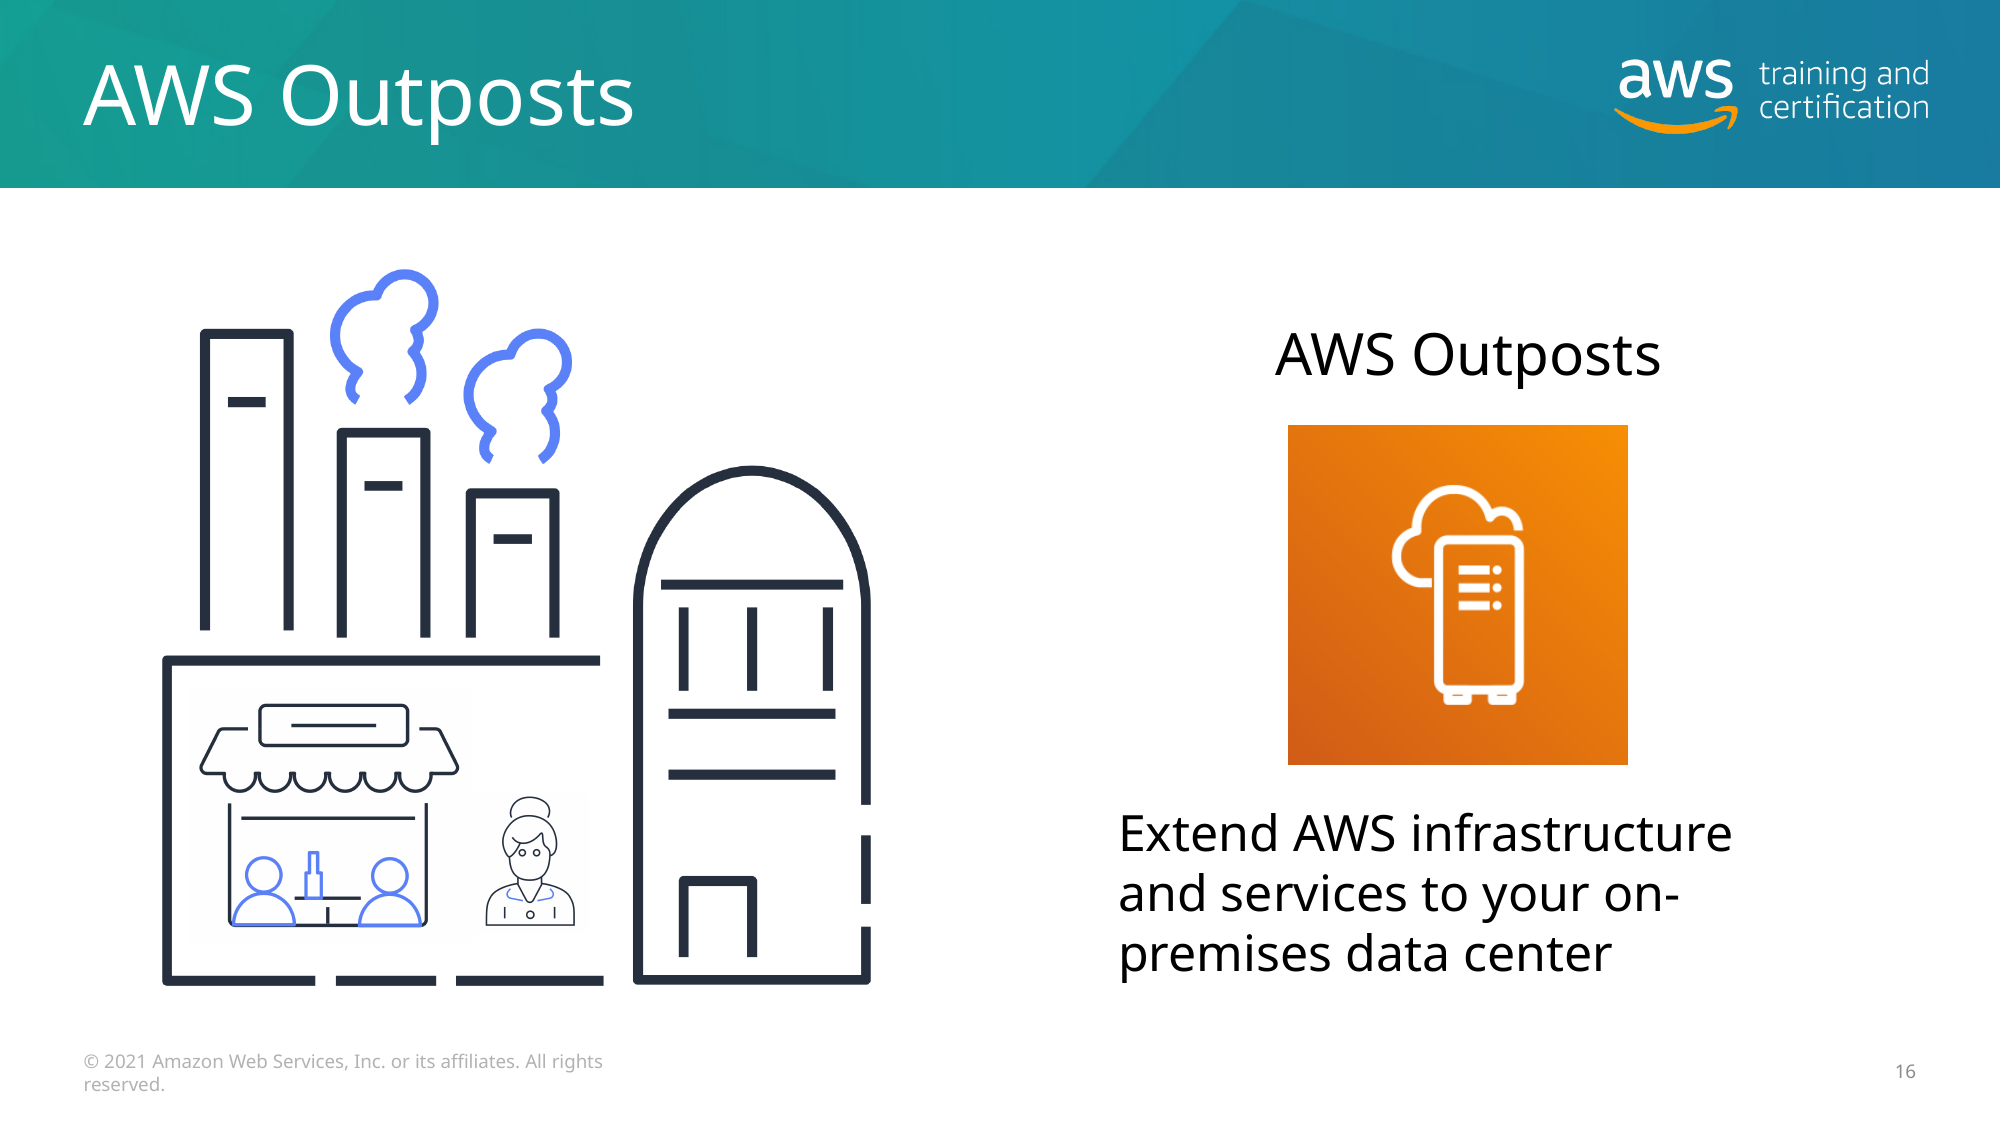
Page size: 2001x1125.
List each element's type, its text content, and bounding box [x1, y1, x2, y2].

footer © 2021 Amazon Web Services, Inc. or its affiliates. All rights reserved. [68, 1042, 682, 1103]
text_box Extend AWS infrastructure and services to your on-premises data center [1103, 793, 1834, 989]
picture [1288, 425, 1628, 765]
title AWS Outposts [68, 59, 1551, 138]
text_box AWS Outposts [1260, 309, 1677, 395]
picture [0, 0, 2000, 188]
slide_number 16 [1481, 1042, 1932, 1103]
picture [115, 240, 916, 1032]
